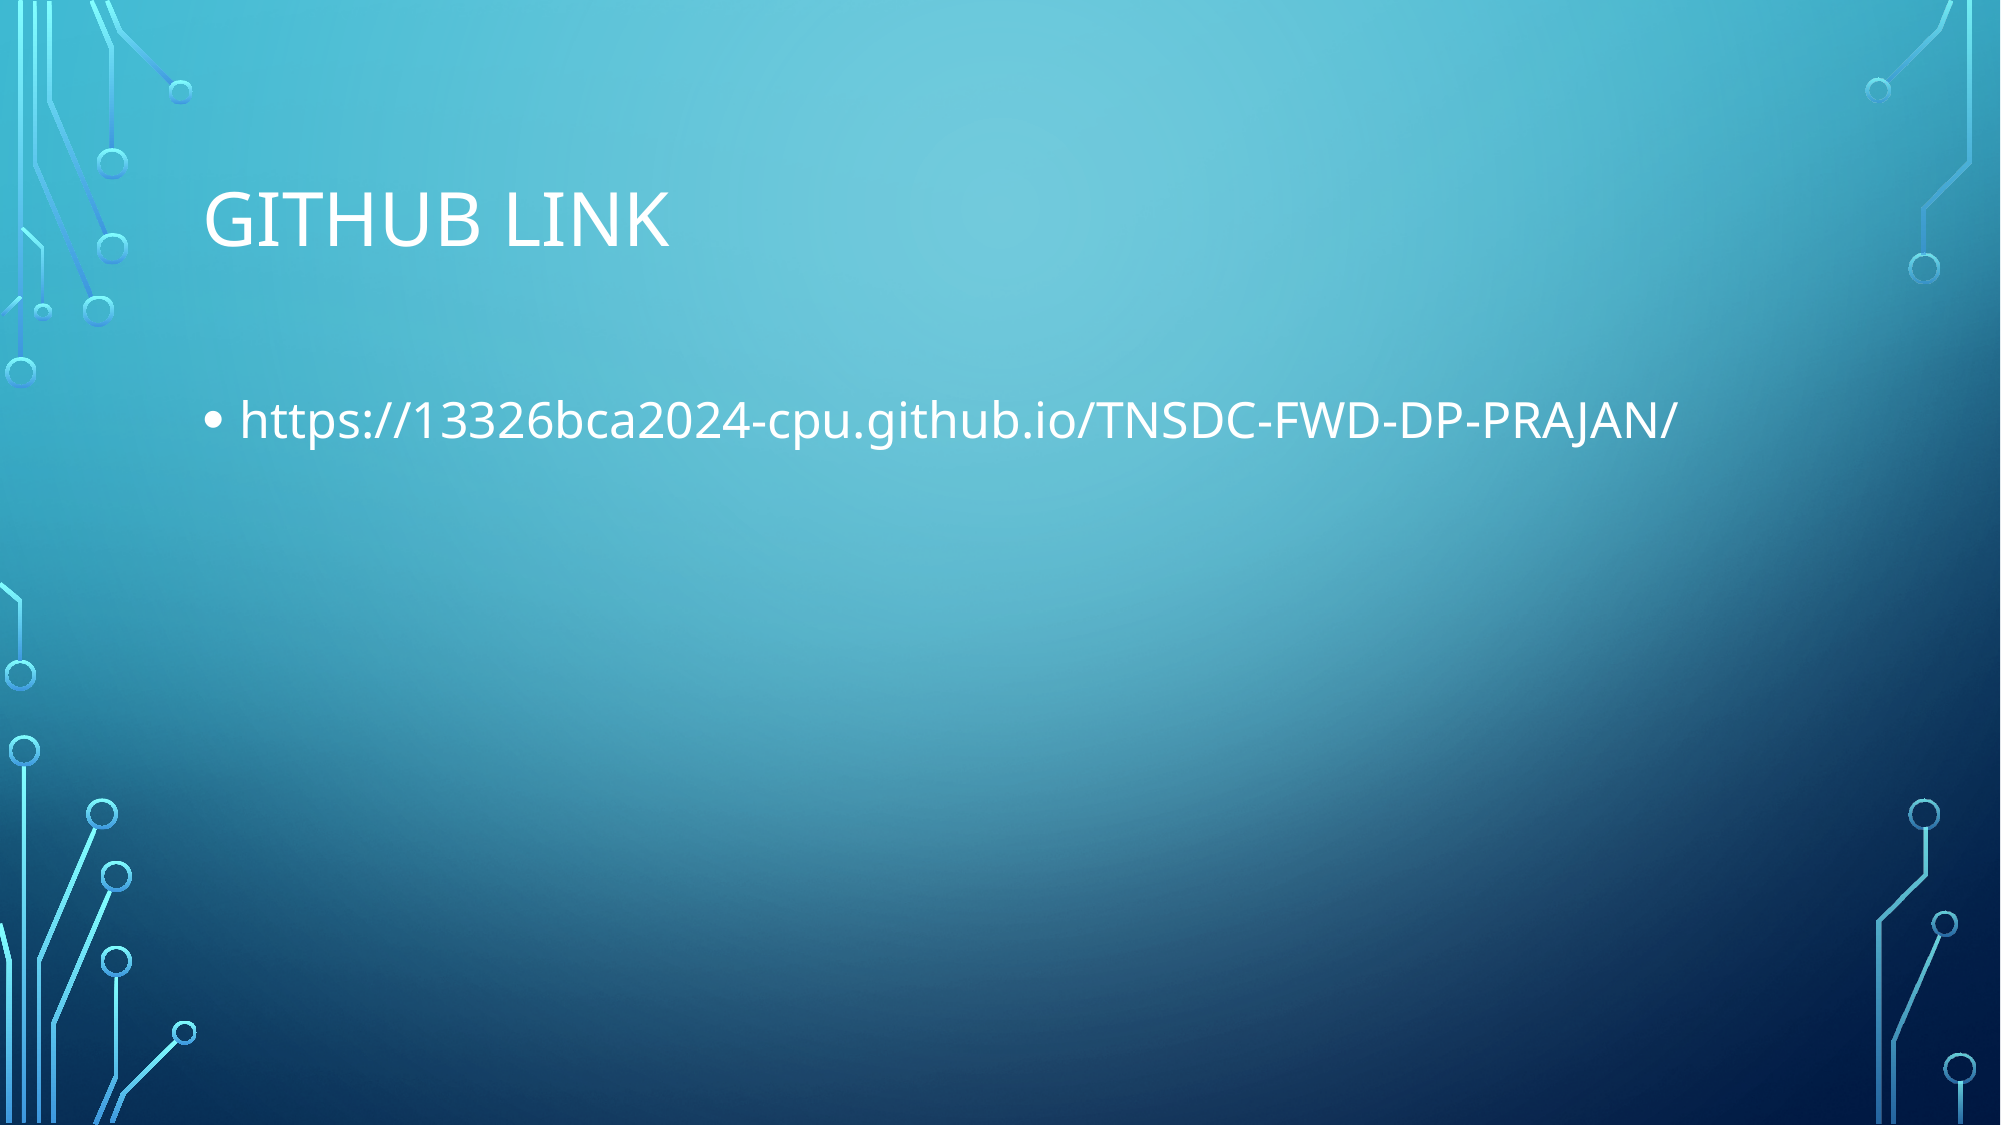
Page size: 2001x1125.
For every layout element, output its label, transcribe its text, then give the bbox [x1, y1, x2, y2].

title GitHub link [187, 101, 1813, 344]
list https://13326bca2024-cpu.github.io/TNSDC-FWD-DP-PRAJAN/ [187, 369, 1813, 950]
